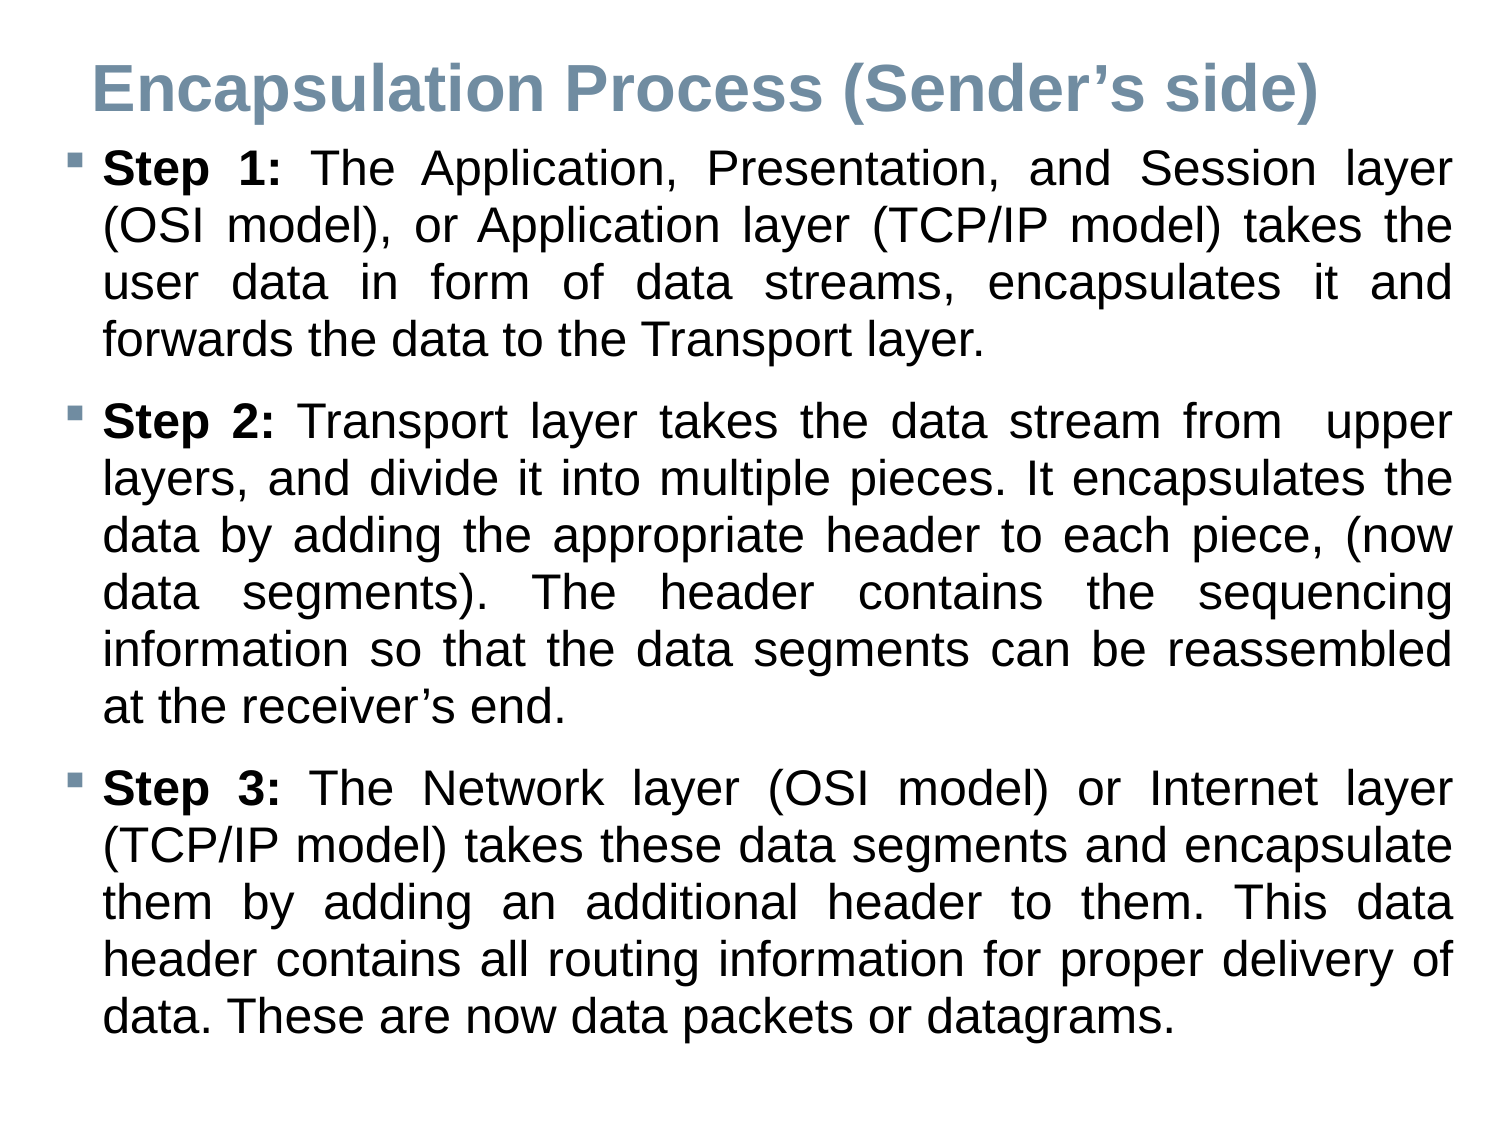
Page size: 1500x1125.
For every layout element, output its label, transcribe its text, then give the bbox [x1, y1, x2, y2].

list Step 1: The Application, Presentation, and Session layer (OSI model), or Application layer (TCP/IP model) takes the user data in form of data streams, encapsulates it and forwards the data to the Transport layer. Step 2: Transport layer takes the data stream from upper layers, and divide it into multiple pieces. It encapsulates the data by adding the appropriate header to each piece, (now data segments). The header contains the sequencing information so that the data segments can be reassembled at the receiver’s end. Step 3: The Network layer (OSI model) or Internet layer (TCP/IP model) takes these data segments and encapsulate them by adding an additional header to them. This data header contains all routing information for proper delivery of data. These are now data packets or datagrams. [50, 133, 1468, 1061]
title Encapsulation Process (Sender’s side) [78, 45, 1471, 134]
